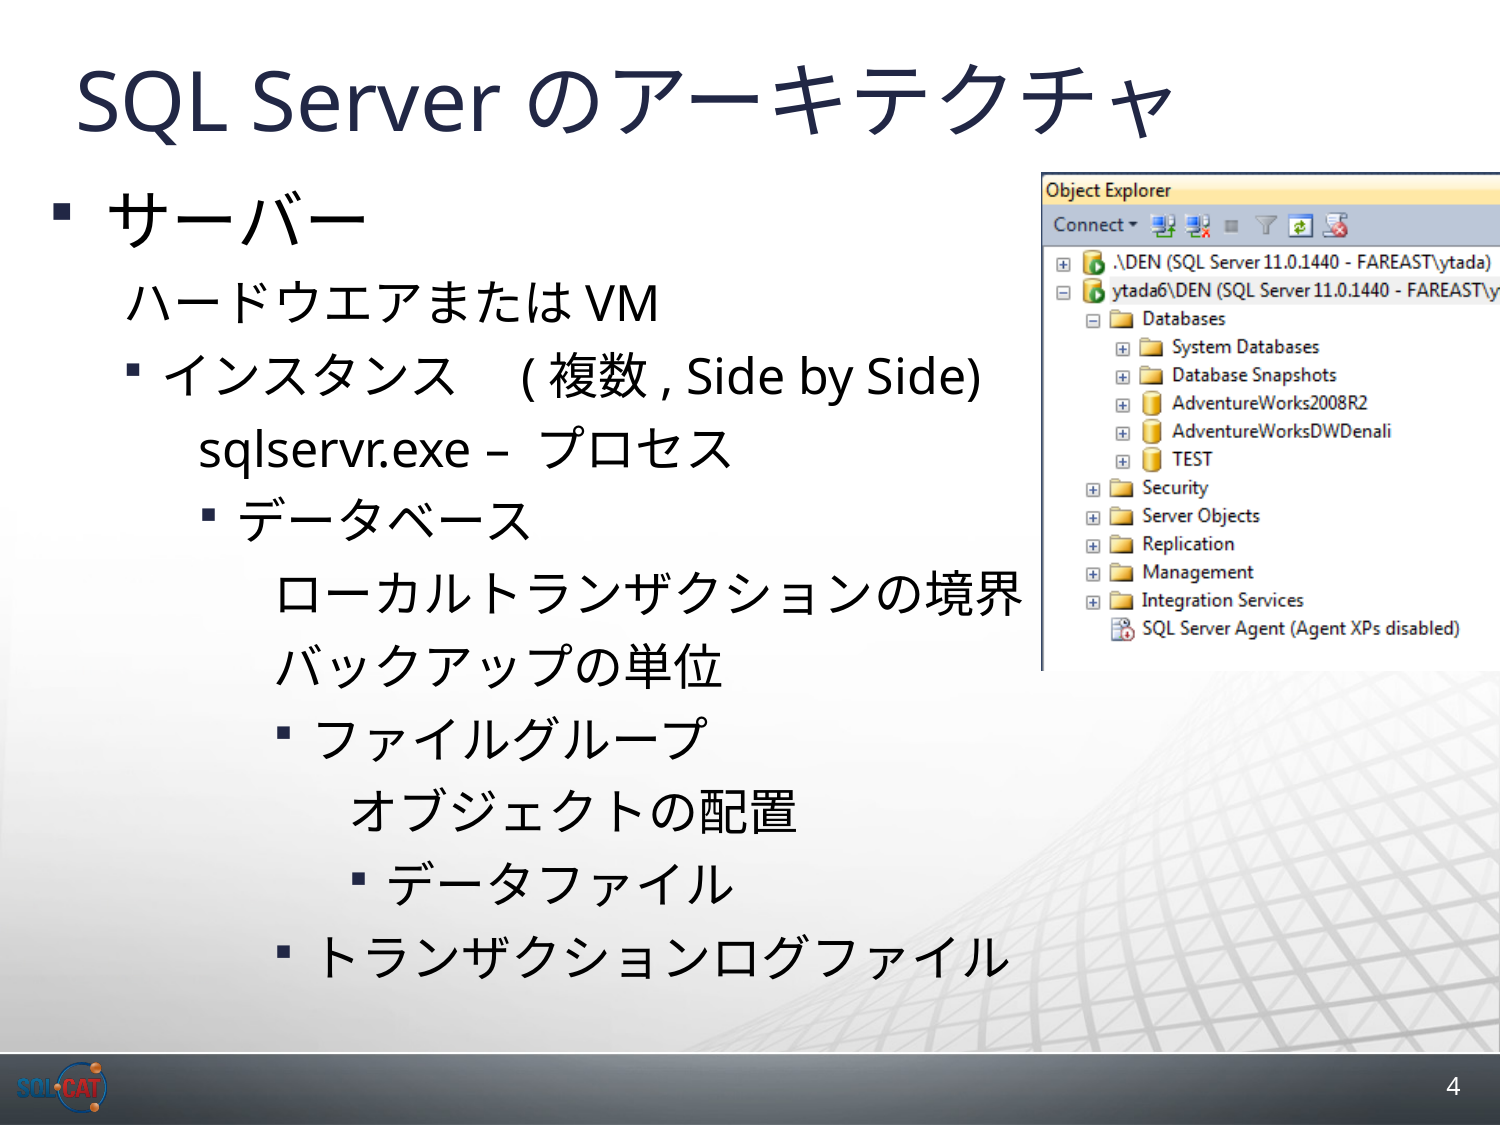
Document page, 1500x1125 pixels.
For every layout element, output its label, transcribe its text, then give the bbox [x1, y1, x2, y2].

title SQL Serverのアーキテクチャ [74, 59, 1441, 161]
list サーバー ハードウエアまたはVM インスタンス (複数, Side by Side) sqlservr.exe – プロセス データベース ローカルトランザクションの境界 バックアップの単位 ファイルグループ オブジェクトの配置 データファイル トランザクションログファイル [48, 187, 1452, 1057]
picture [0, 0, 1500, 1125]
